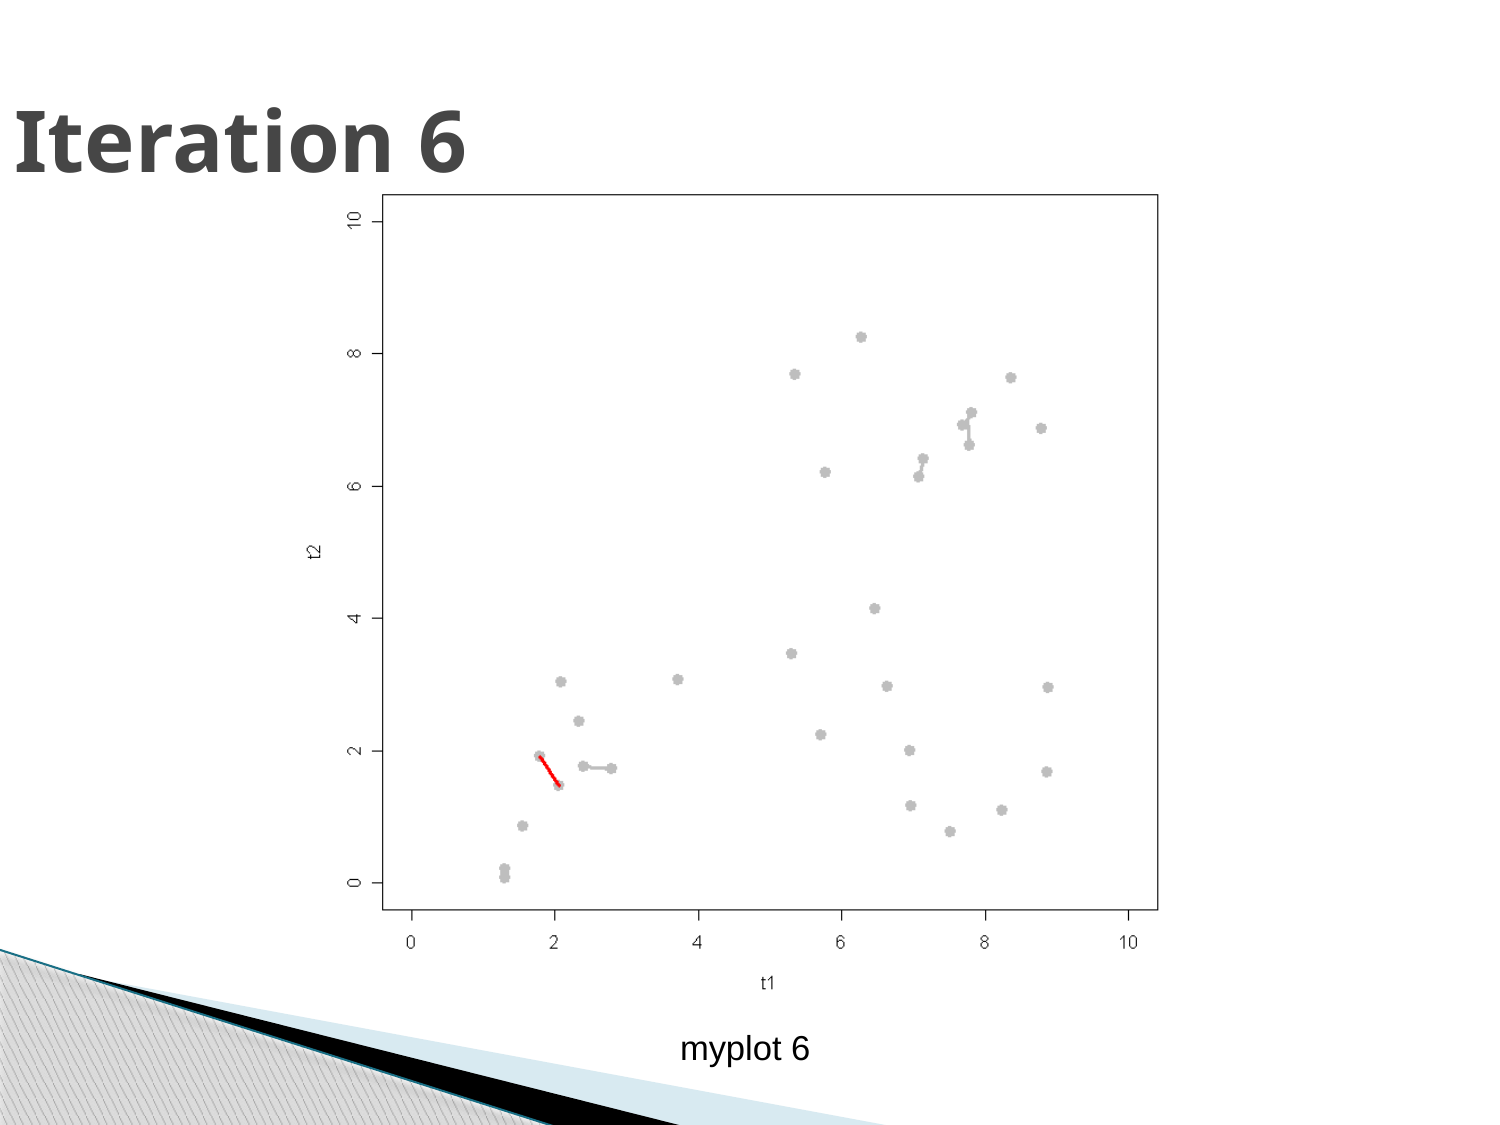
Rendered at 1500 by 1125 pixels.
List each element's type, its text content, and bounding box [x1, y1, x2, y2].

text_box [299, 112, 1201, 1076]
title Iteration 6 [0, 45, 1350, 233]
